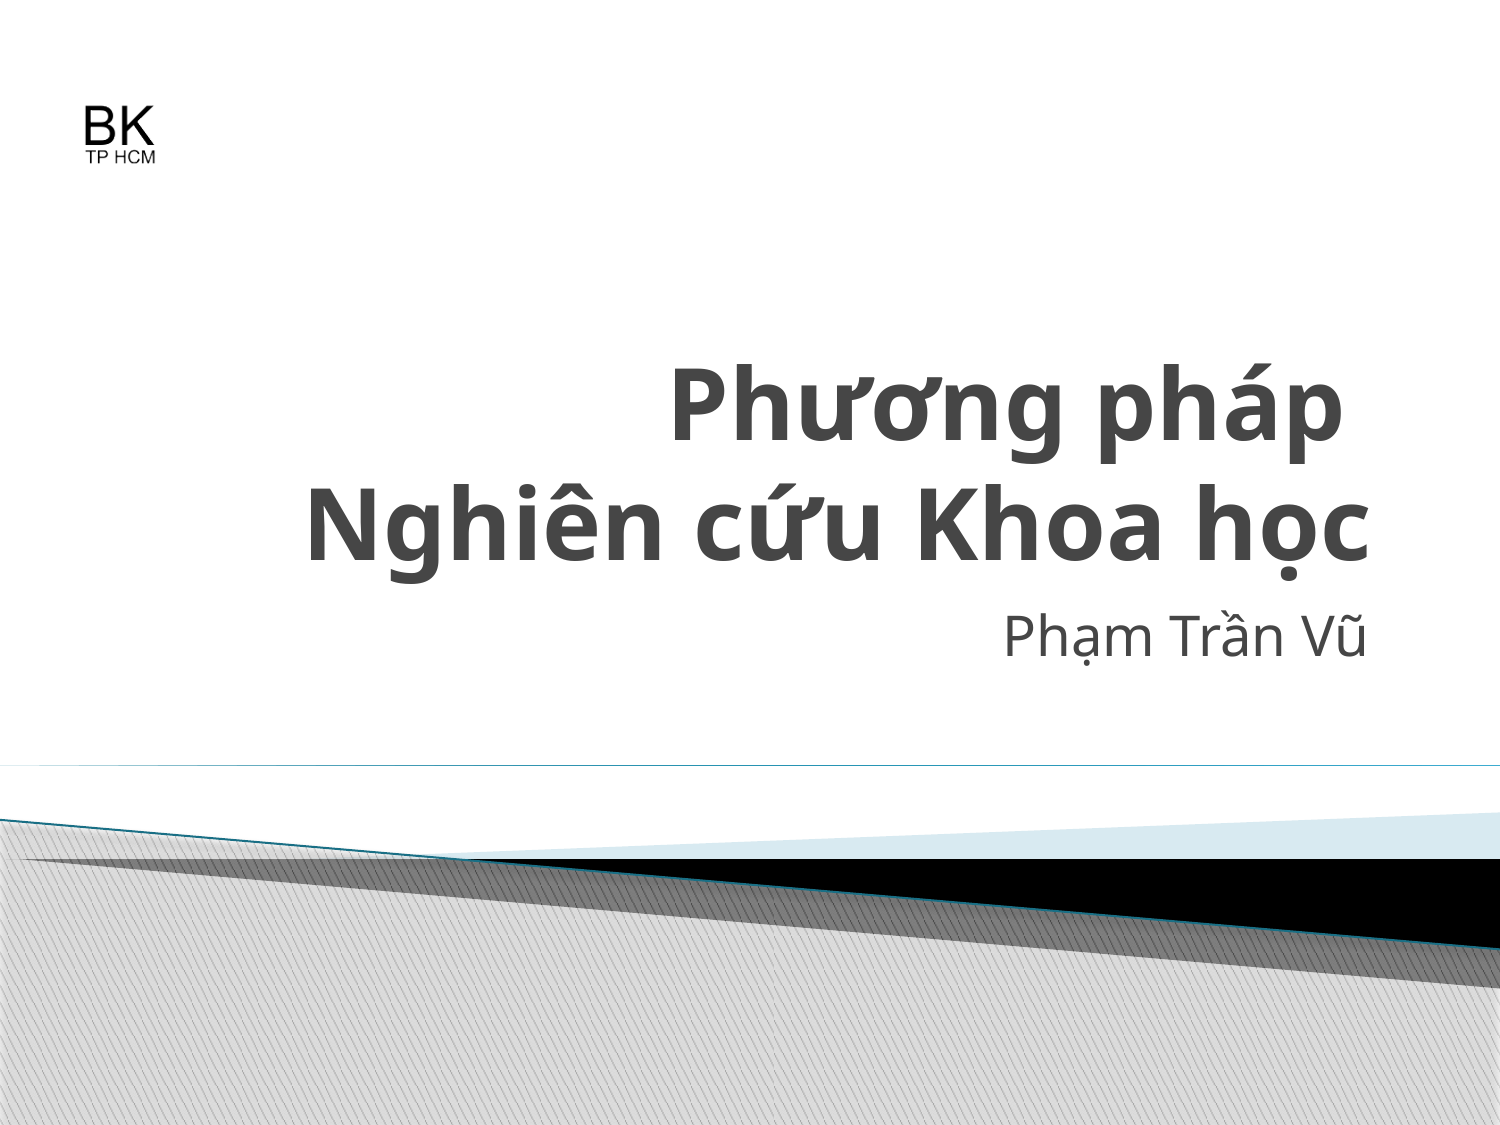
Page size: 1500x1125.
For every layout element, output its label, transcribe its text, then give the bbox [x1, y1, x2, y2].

picture [17, 19, 219, 222]
subtitle Phạm Trần Vũ [112, 592, 1388, 790]
title Phương pháp Nghiên cứu Khoa học [112, 287, 1388, 588]
picture [5, 859, 1500, 989]
